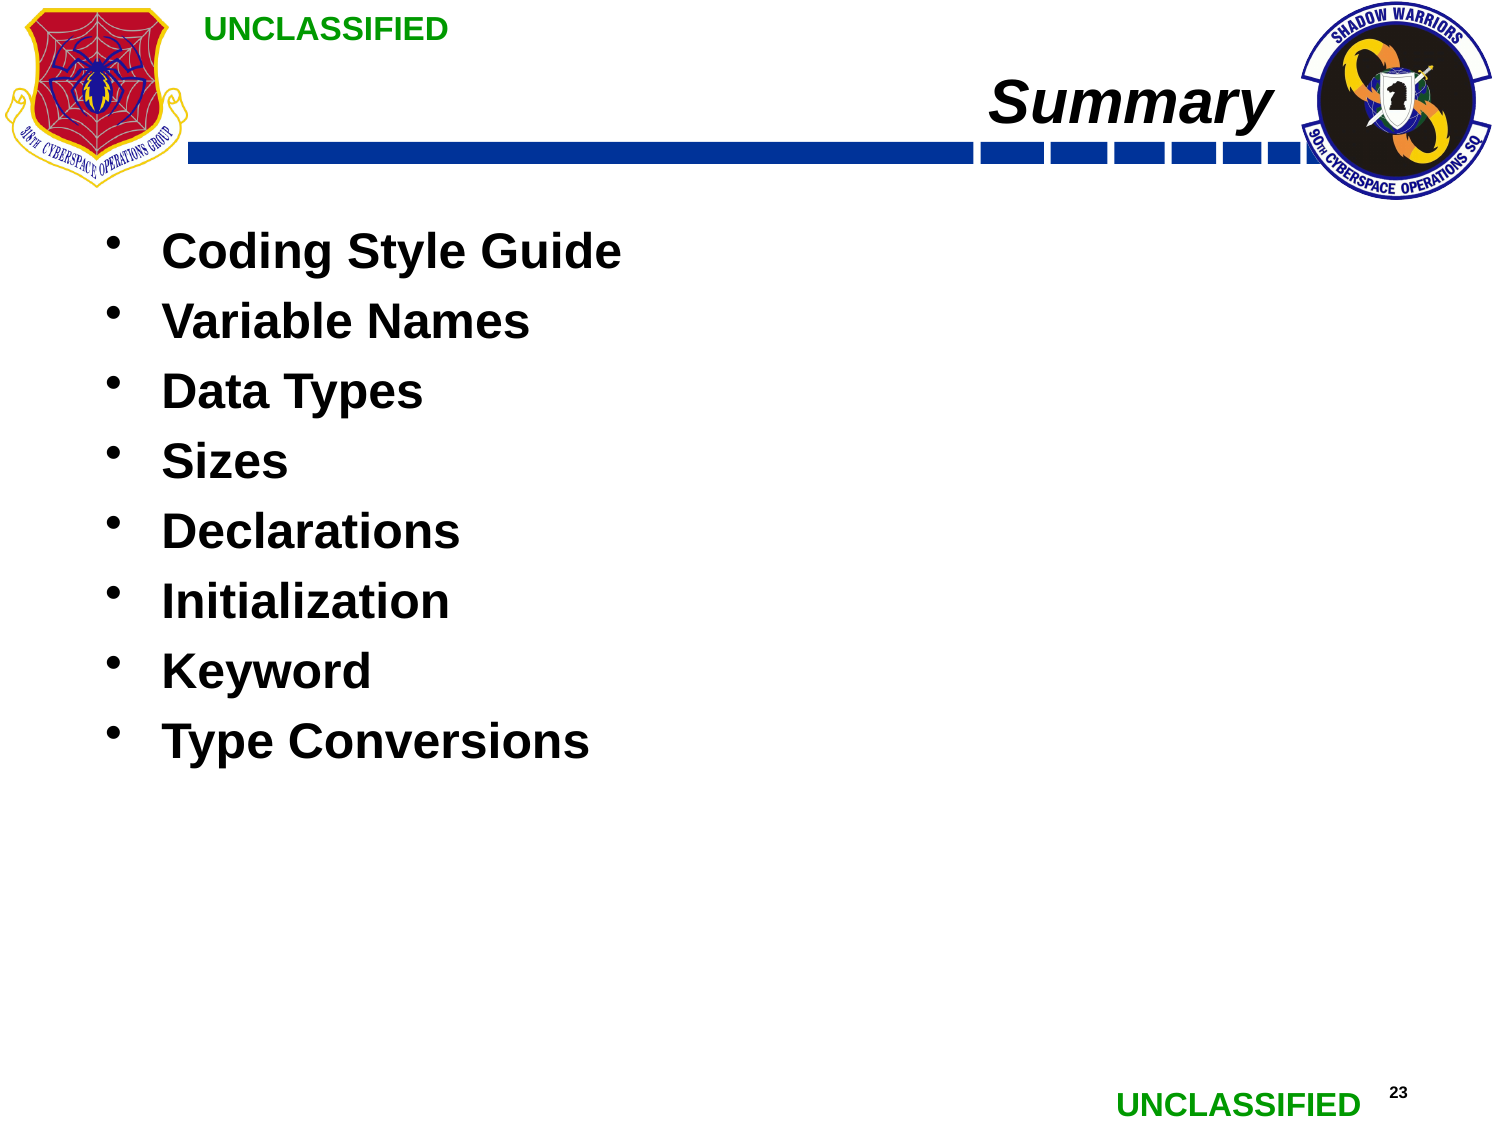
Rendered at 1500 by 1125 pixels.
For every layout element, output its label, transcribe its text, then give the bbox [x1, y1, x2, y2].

picture [5, 8, 188, 188]
list Coding Style Guide Variable Names Data Types Sizes Declarations Initialization Keyword Type Conversions [90, 211, 1453, 989]
title Summary [249, 51, 1288, 142]
picture [1300, 1, 1493, 200]
